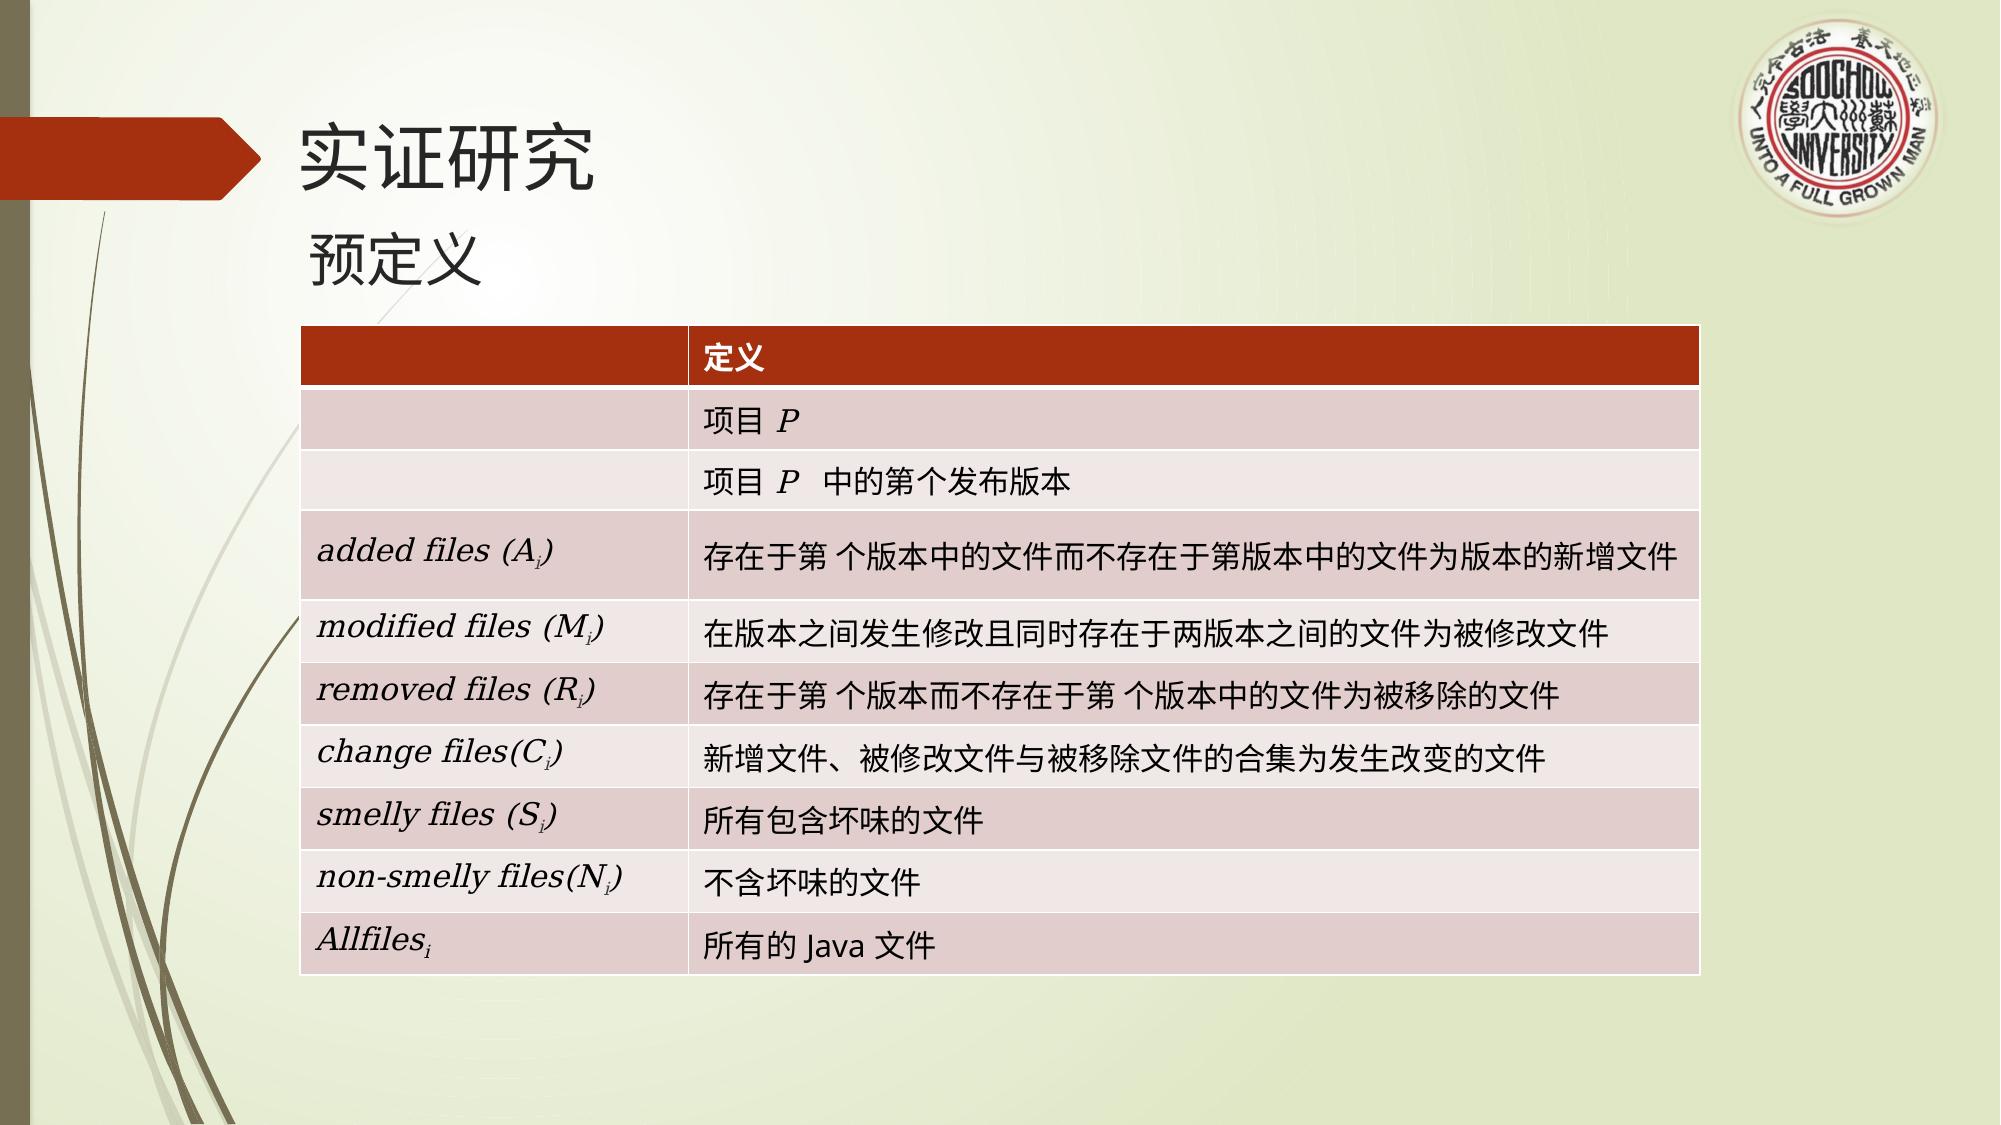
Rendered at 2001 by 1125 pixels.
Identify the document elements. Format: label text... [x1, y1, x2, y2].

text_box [924, 544, 1076, 581]
title 预定义 [293, 240, 1756, 426]
text_box 实证研究 [281, 102, 1744, 313]
picture [1723, 4, 1953, 233]
